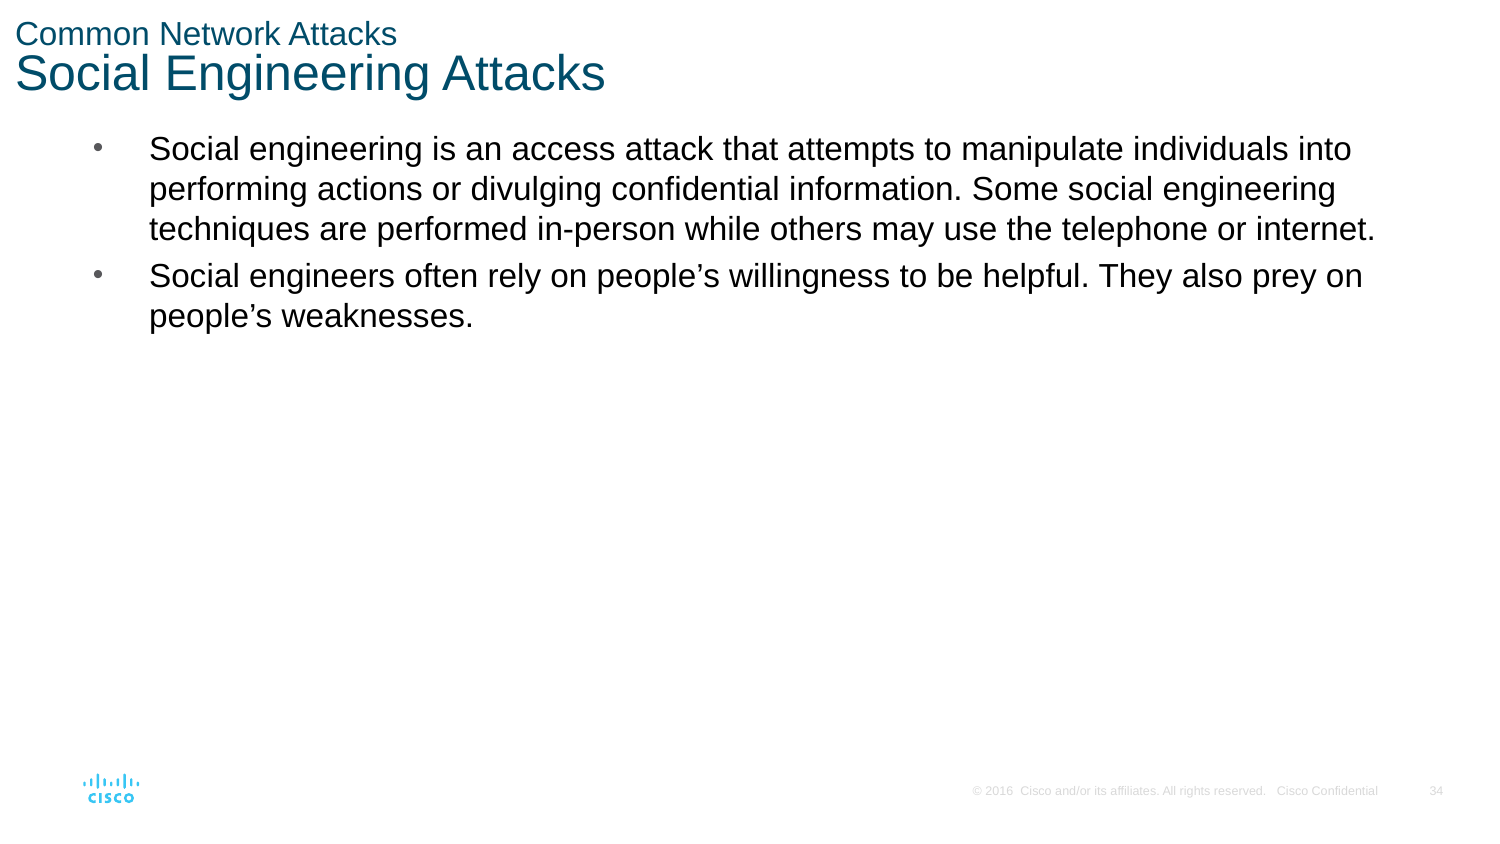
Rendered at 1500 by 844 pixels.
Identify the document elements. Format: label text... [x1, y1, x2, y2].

list Social engineering is an access attack that attempts to manipulate individuals into performing actions or divulging confidential information. Some social engineering techniques are performed in-person while others may use the telephone or internet. Social engineers often rely on people’s willingness to be helpful. They also prey on people’s weaknesses. [77, 120, 1437, 726]
title Common Network Attacks Social Engineering Attacks [0, 0, 1369, 121]
